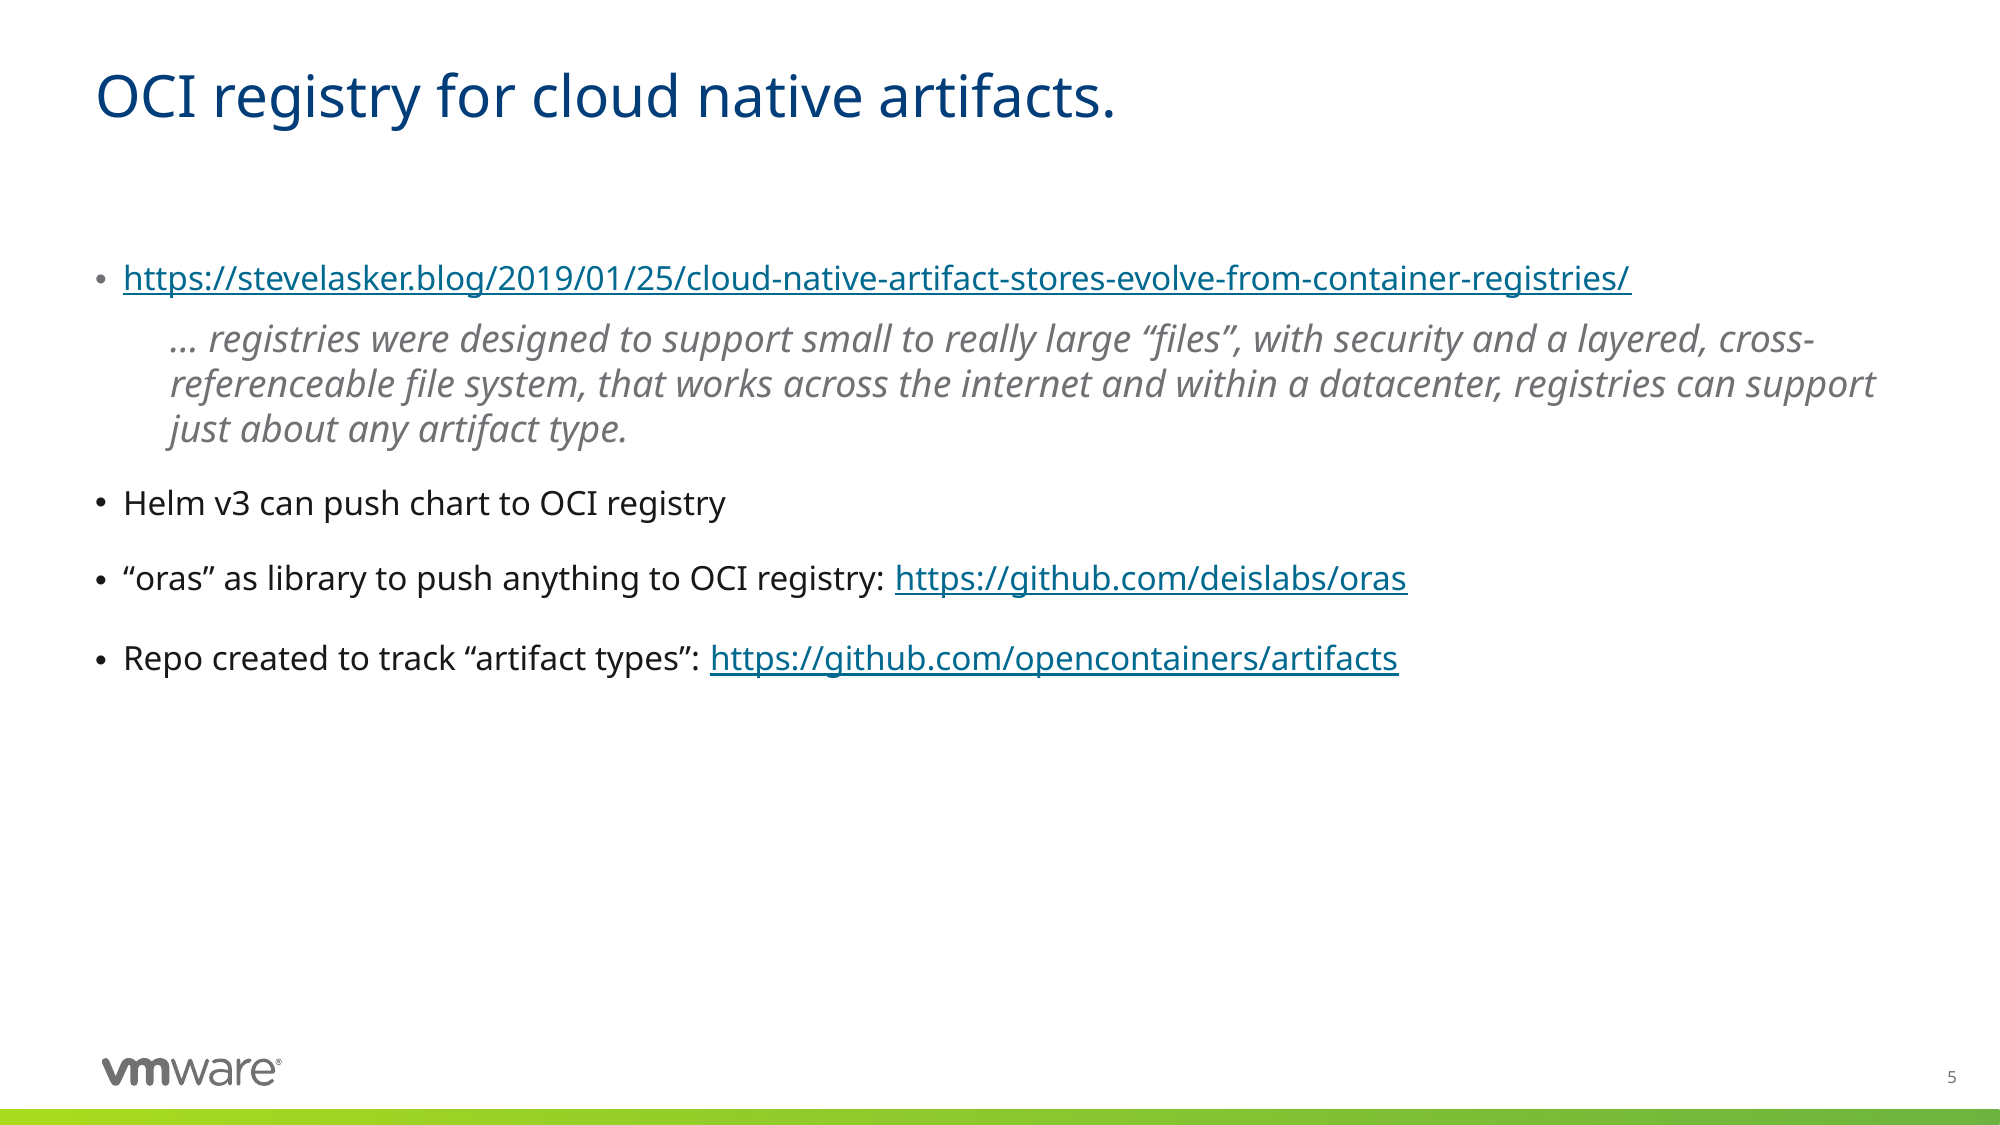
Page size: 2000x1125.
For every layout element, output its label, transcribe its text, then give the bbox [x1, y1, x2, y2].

title OCI registry for cloud native artifacts. [95, 67, 1900, 131]
text_box https://stevelasker.blog/2019/01/25/cloud-native-artifact-stores-evolve-from-container-registries/ … registries were designed to support small to really large “files”, with security and a layered, cross-referenceable file system, that works across the internet and within a datacenter, registries can support just about any artifact type. Helm v3 can push chart to OCI registry “oras” as library to push anything to OCI registry: https://github.com/deislabs/oras Repo created to track “artifact types”: https://github.com/opencontainers/artifacts [95, 234, 1900, 788]
